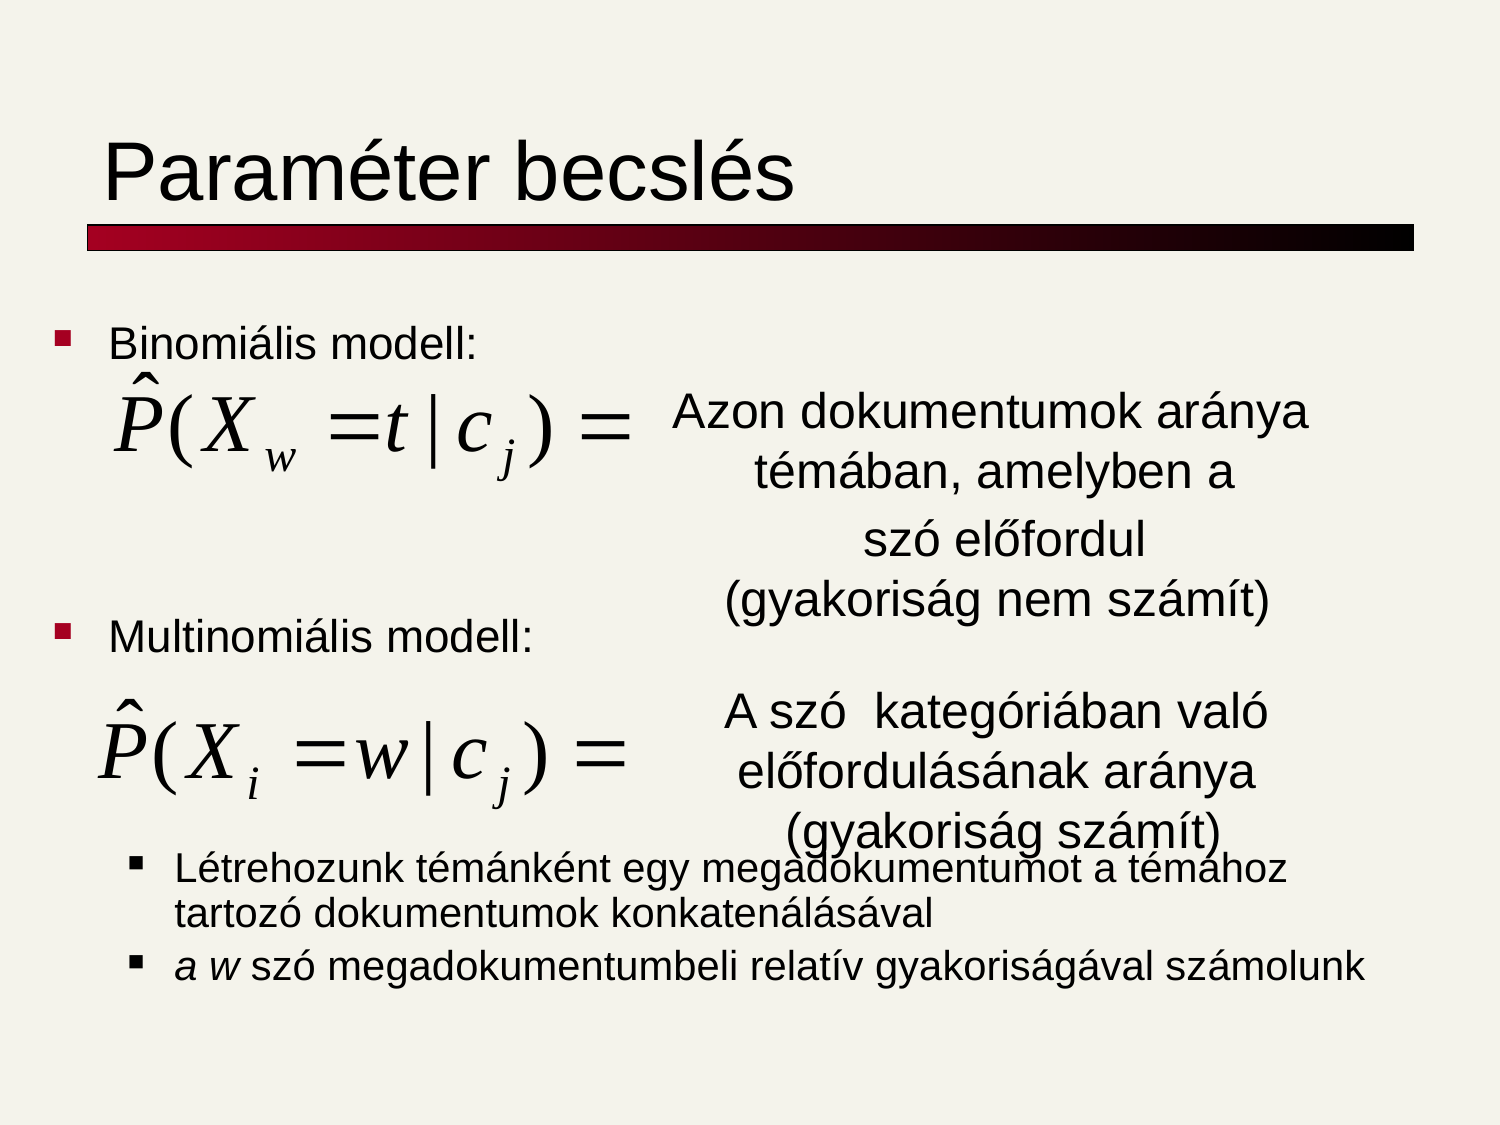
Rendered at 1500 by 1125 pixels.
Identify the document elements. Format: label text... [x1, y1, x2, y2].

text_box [83, 682, 625, 827]
list Binomiális modell: Multinomiális modell: Létrehozunk témánként egy megadokumentumot a témához tartozó dokumentumok konkatenálásával a w szó megadokumentumbeli relatív gyakoriságával számolunk [37, 312, 1438, 1063]
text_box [99, 354, 634, 500]
title Paraméter becslés [87, 62, 1413, 225]
